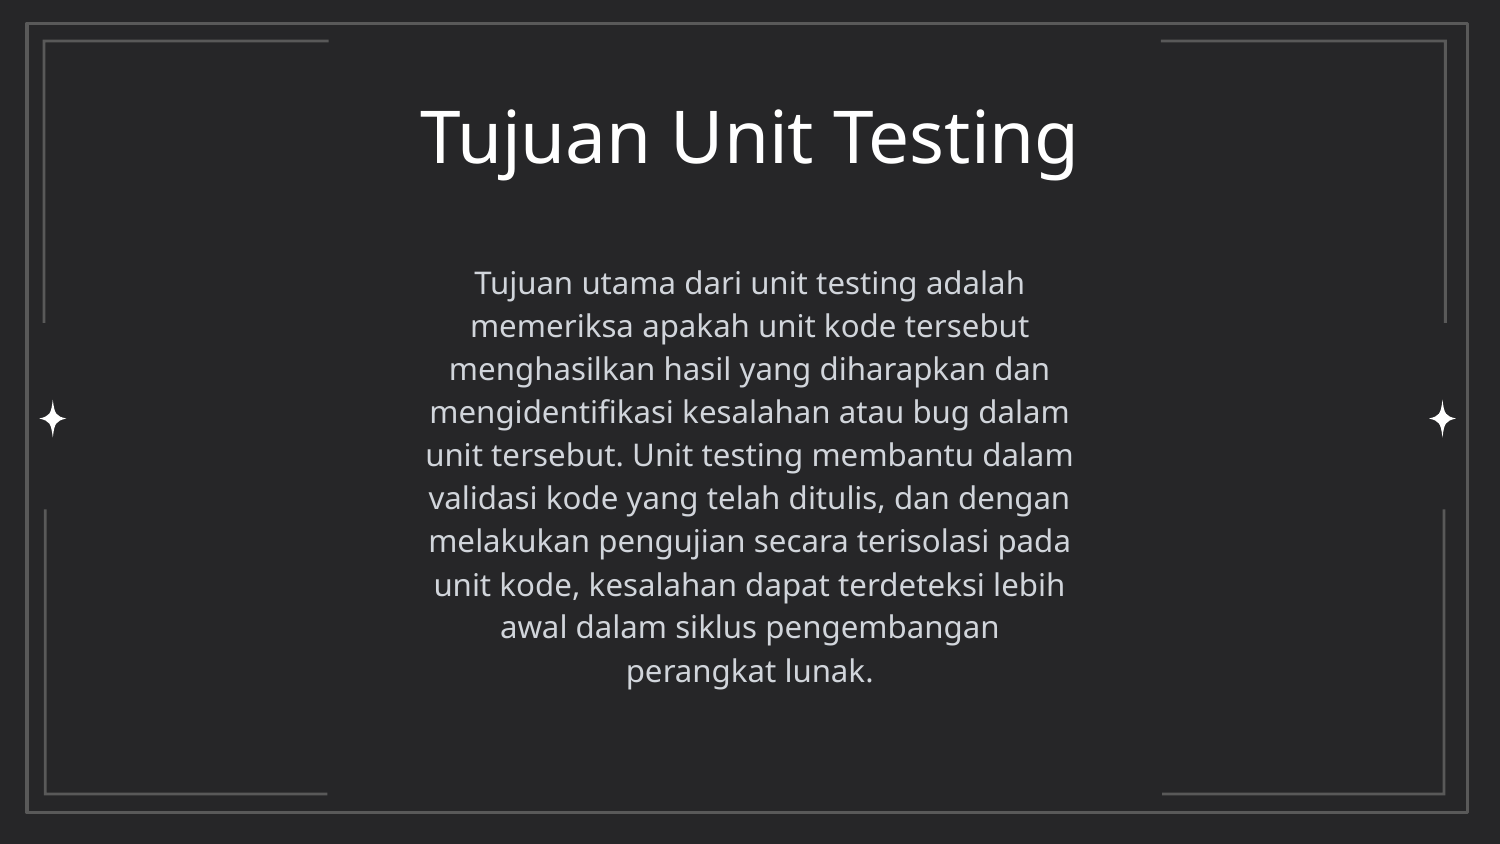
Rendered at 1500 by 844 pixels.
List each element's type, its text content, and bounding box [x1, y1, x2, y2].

subtitle Tujuan utama dari unit testing adalah memeriksa apakah unit kode tersebut menghasilkan hasil yang diharapkan dan mengidentifikasi kesalahan atau bug dalam unit tersebut. Unit testing membantu dalam validasi kode yang telah ditulis, dan dengan melakukan pengujian secara terisolasi pada unit kode, kesalahan dapat terdeteksi lebih awal dalam siklus pengembangan perangkat lunak. [406, 242, 1094, 601]
title Tujuan Unit Testing [116, 85, 1383, 180]
